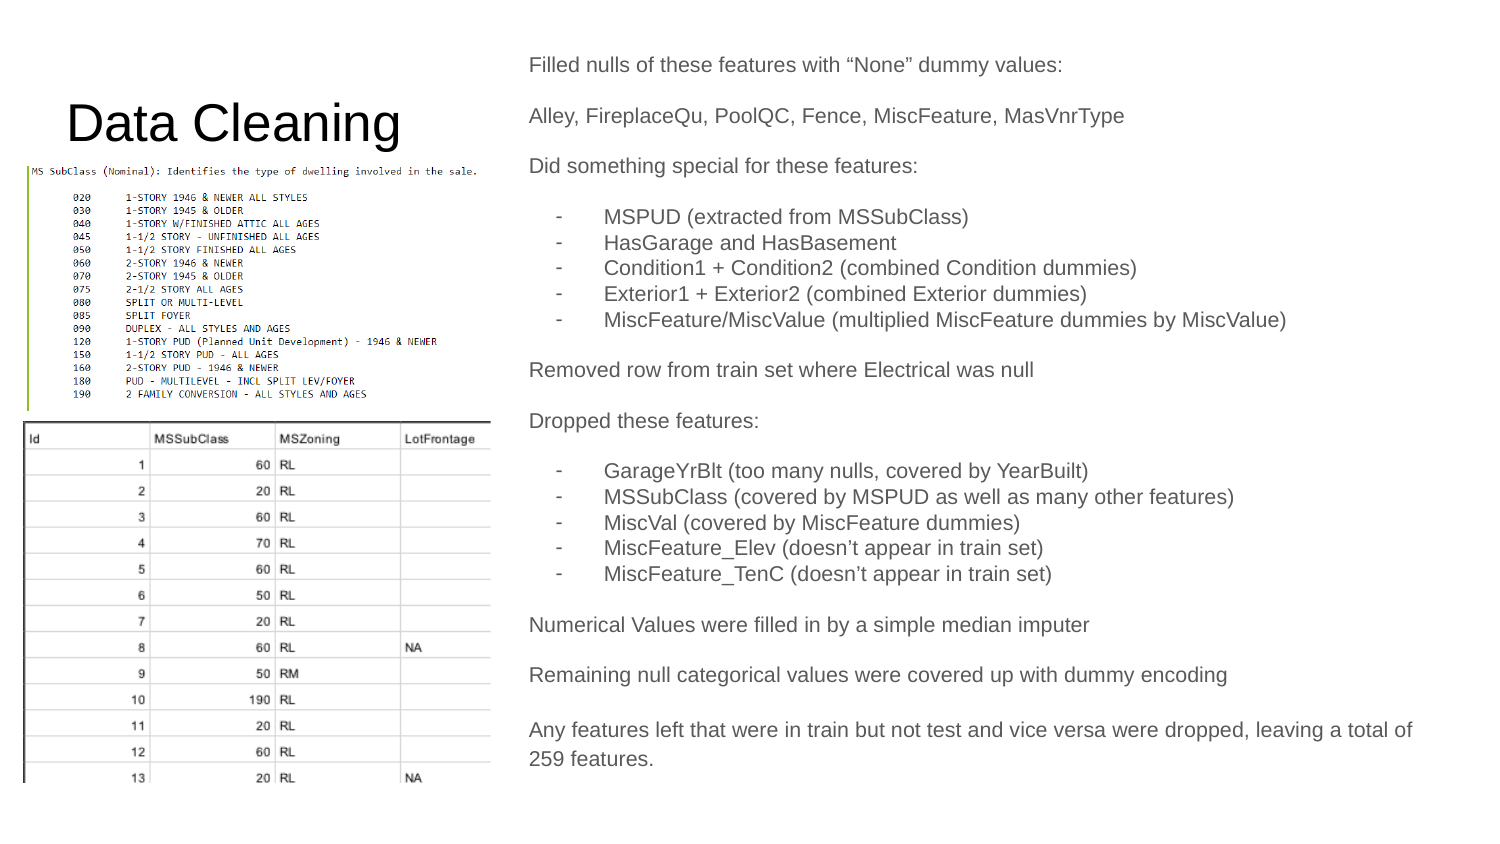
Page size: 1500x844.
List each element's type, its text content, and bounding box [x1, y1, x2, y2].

picture [27, 166, 515, 411]
text_box Filled nulls of these features with “None” dummy values: Alley, FireplaceQu, PoolQC, Fence, MiscFeature, MasVnrType Did something special for these features: MSPUD (extracted from MSSubClass) HasGarage and HasBasement Condition1 + Condition2 (combined Condition dummies) Exterior1 + Exterior2 (combined Exterior dummies) MiscFeature/MiscValue (multiplied MiscFeature dummies by MiscValue) Removed row from train set where Electrical was null Dropped these features: GarageYrBlt (too many nulls, covered by YearBuilt) MSSubClass (covered by MSPUD as well as many other features) MiscVal (covered by MiscFeature dummies) MiscFeature_Elev (doesn’t appear in train set) MiscFeature_TenC (doesn’t appear in train set) Numerical Values were filled in by a simple median imputer Remaining null categorical values were covered up with dummy encoding Any features left that were in train but not test and vice versa were dropped, leaving a total of 259 features. [513, 36, 1449, 808]
picture [22, 421, 491, 784]
title Data Cleaning [51, 72, 513, 166]
